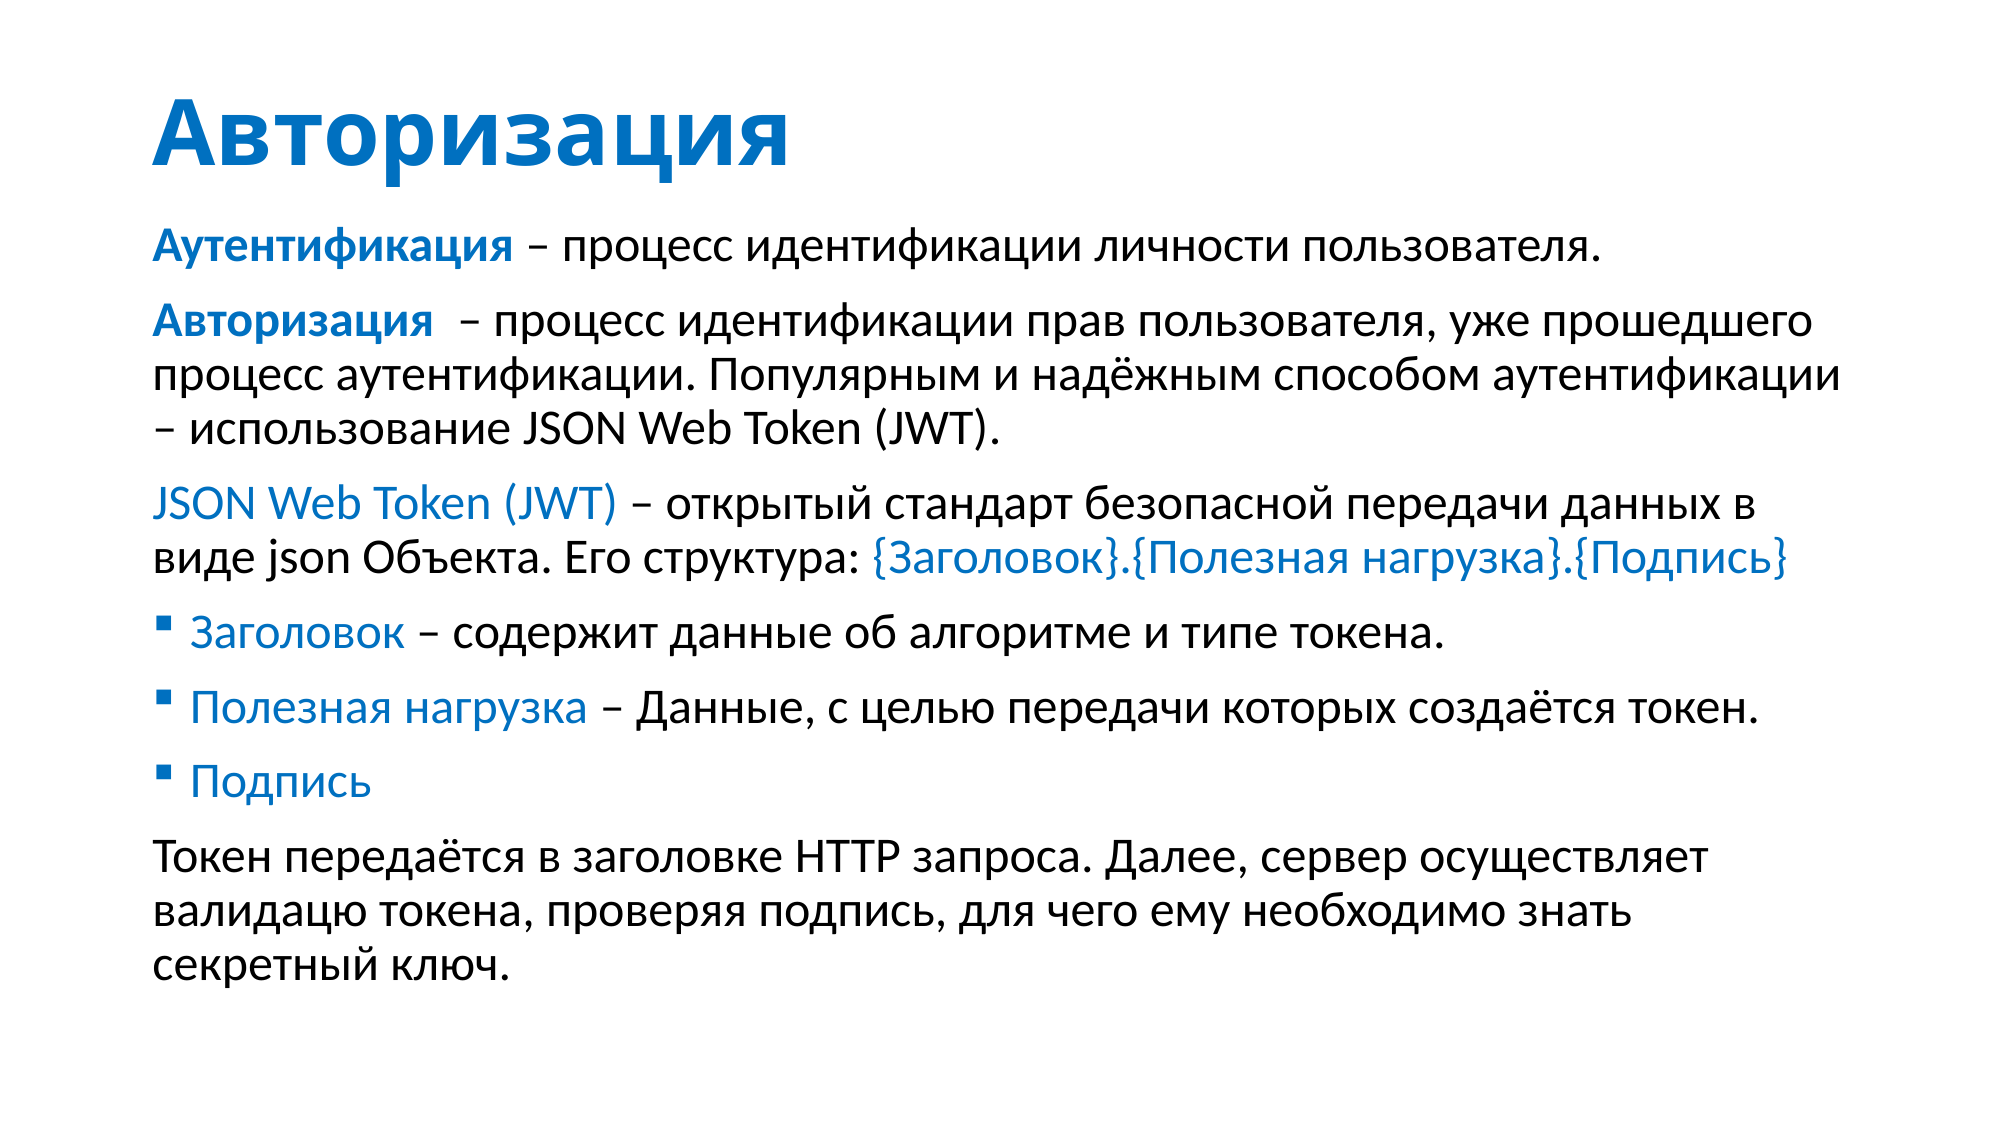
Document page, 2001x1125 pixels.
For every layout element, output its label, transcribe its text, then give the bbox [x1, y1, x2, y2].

list Аутентификация – процесс идентификации личности пользователя. Авторизация – процесс идентификации прав пользователя, уже прошедшего процесс аутентификации. Популярным и надёжным способом аутентификации – использование JSON Web Token (JWT). JSON Web Token (JWT) – открытый стандарт безопасной передачи данных в виде json Объекта. Его структура: {Заголовок}.{Полезная нагрузка}.{Подпись} Заголовок – содержит данные об алгоритме и типе токена. Полезная нагрузка – Данные, с целью передачи которых создаётся токен. Подпись Токен передаётся в заголовке HTTP запроса. Далее, сервер осуществляет валидацю токена, проверяя подпись, для чего ему необходимо знать секретный ключ. [137, 211, 1863, 1014]
title Авторизация [137, 59, 1863, 211]
